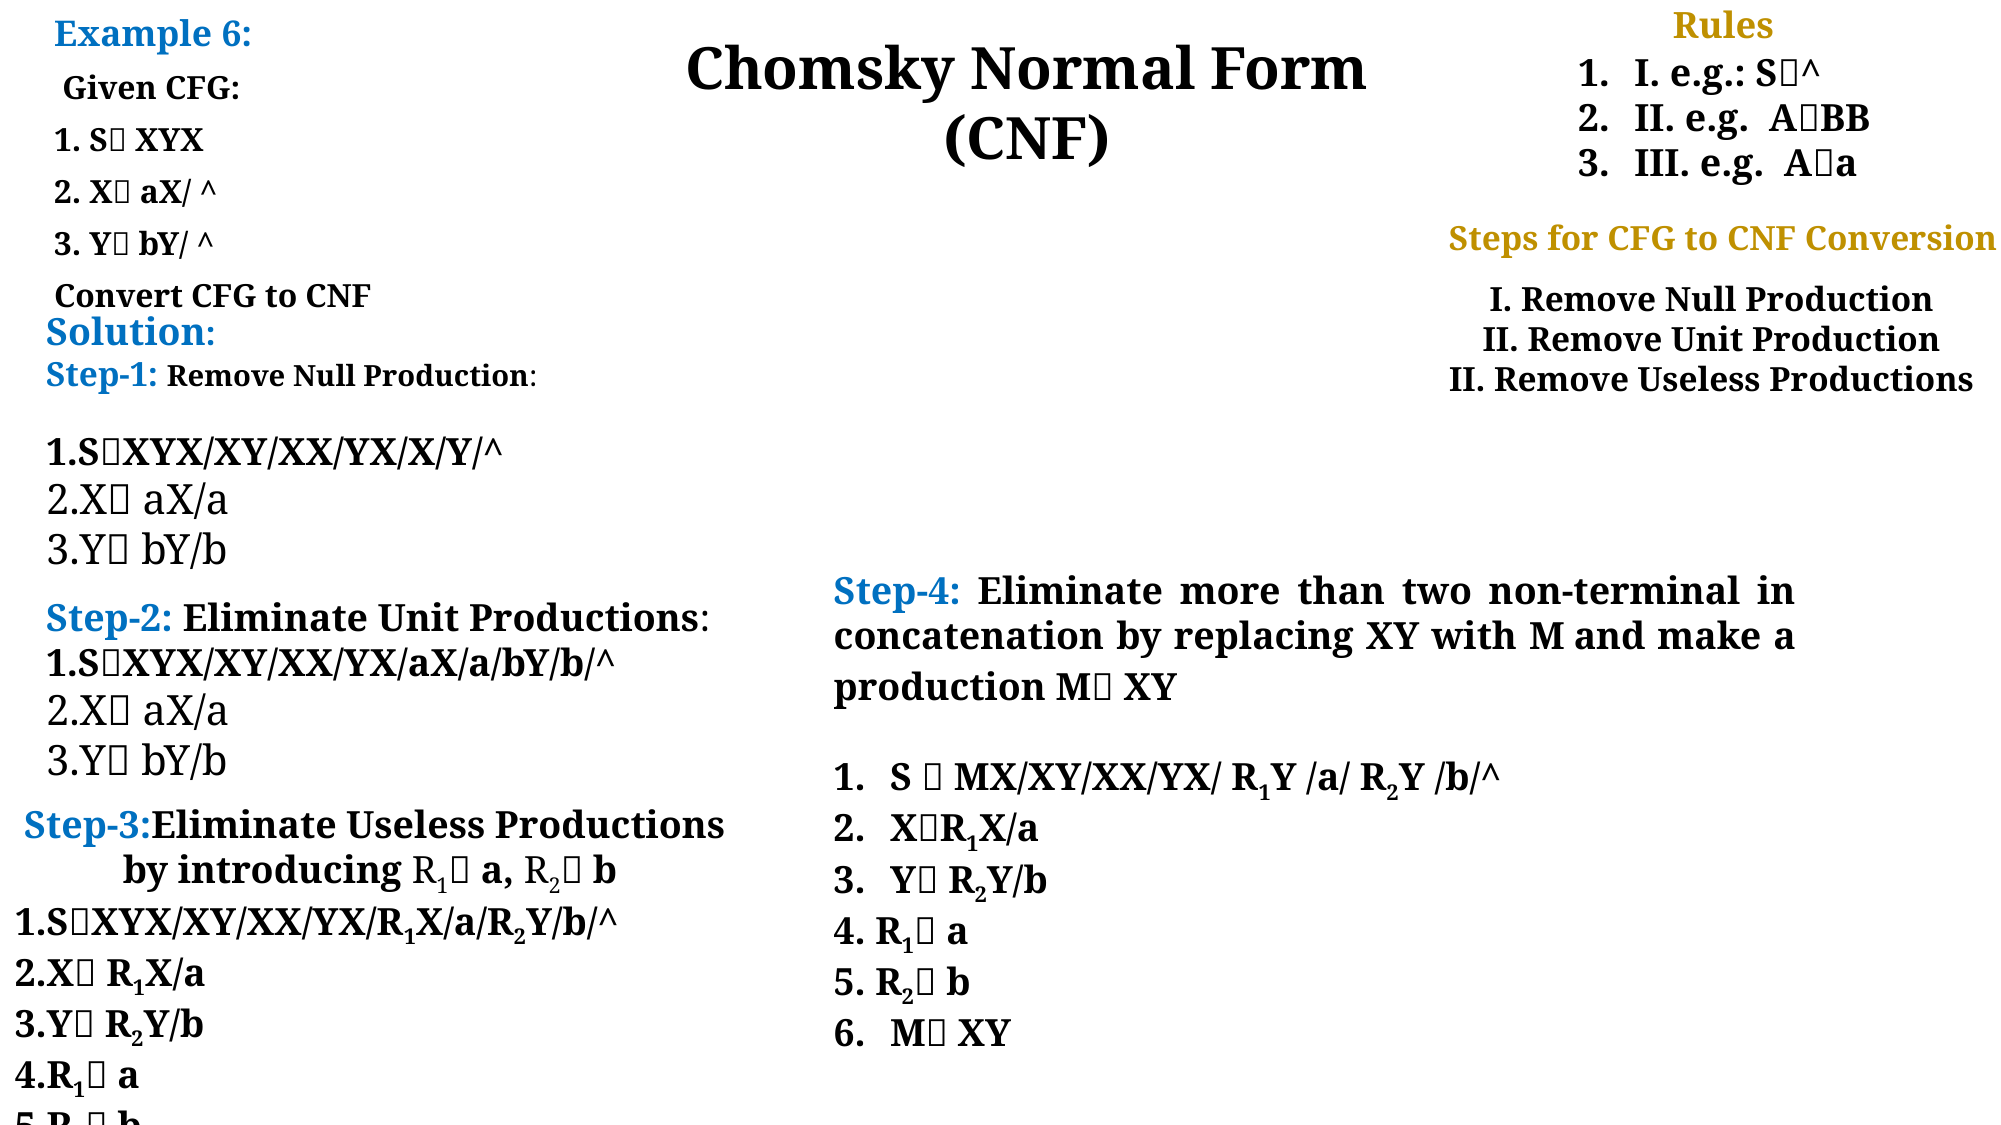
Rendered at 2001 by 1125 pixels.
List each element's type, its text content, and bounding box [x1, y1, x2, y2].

text_box Step-2: Eliminate Unit Productions: SXYX/XY/XX/YX/aX/a/bY/b/^ X aX/a Y bY/b [31, 541, 782, 792]
text_box I. Remove Null Production II. Remove Unit Production II. Remove Useless Productions [1386, 265, 2000, 405]
text_box Step-3:Eliminate Useless Productions by introducing R1 a, R2 b SXYX/XY/XX/YX/R1X/a/R2Y/b/^ X R1X/a Y R2Y/b R1 a R2 b [0, 794, 750, 1125]
text_box Chomsky Normal Form (CNF) [600, 23, 1453, 112]
text_box Steps for CFG to CNF Conversion [1306, 209, 2000, 265]
text_box Solution: Step-1: Remove Null Production: SXYX/XY/XX/YX/X/Y/^ X aX/a Y bY/b [31, 300, 782, 541]
text_box Step-4: Eliminate more than two non-terminal in concatenation by replacing XY with M and make a production M XY S  MX/XY/XX/YX/ R1Y /a/ R2Y /b/^ XR1X/a Y R2Y/b R1 a R2 b M XY [818, 559, 1811, 1062]
list Example 6: Given CFG: 1. S XYX 2. X aX/ ^ 3. Y bY/ ^ Convert CFG to CNF [39, 8, 633, 300]
text_box I. e.g.: S^ II. e.g. ABB III. e.g. Aa [1526, 1, 1891, 192]
